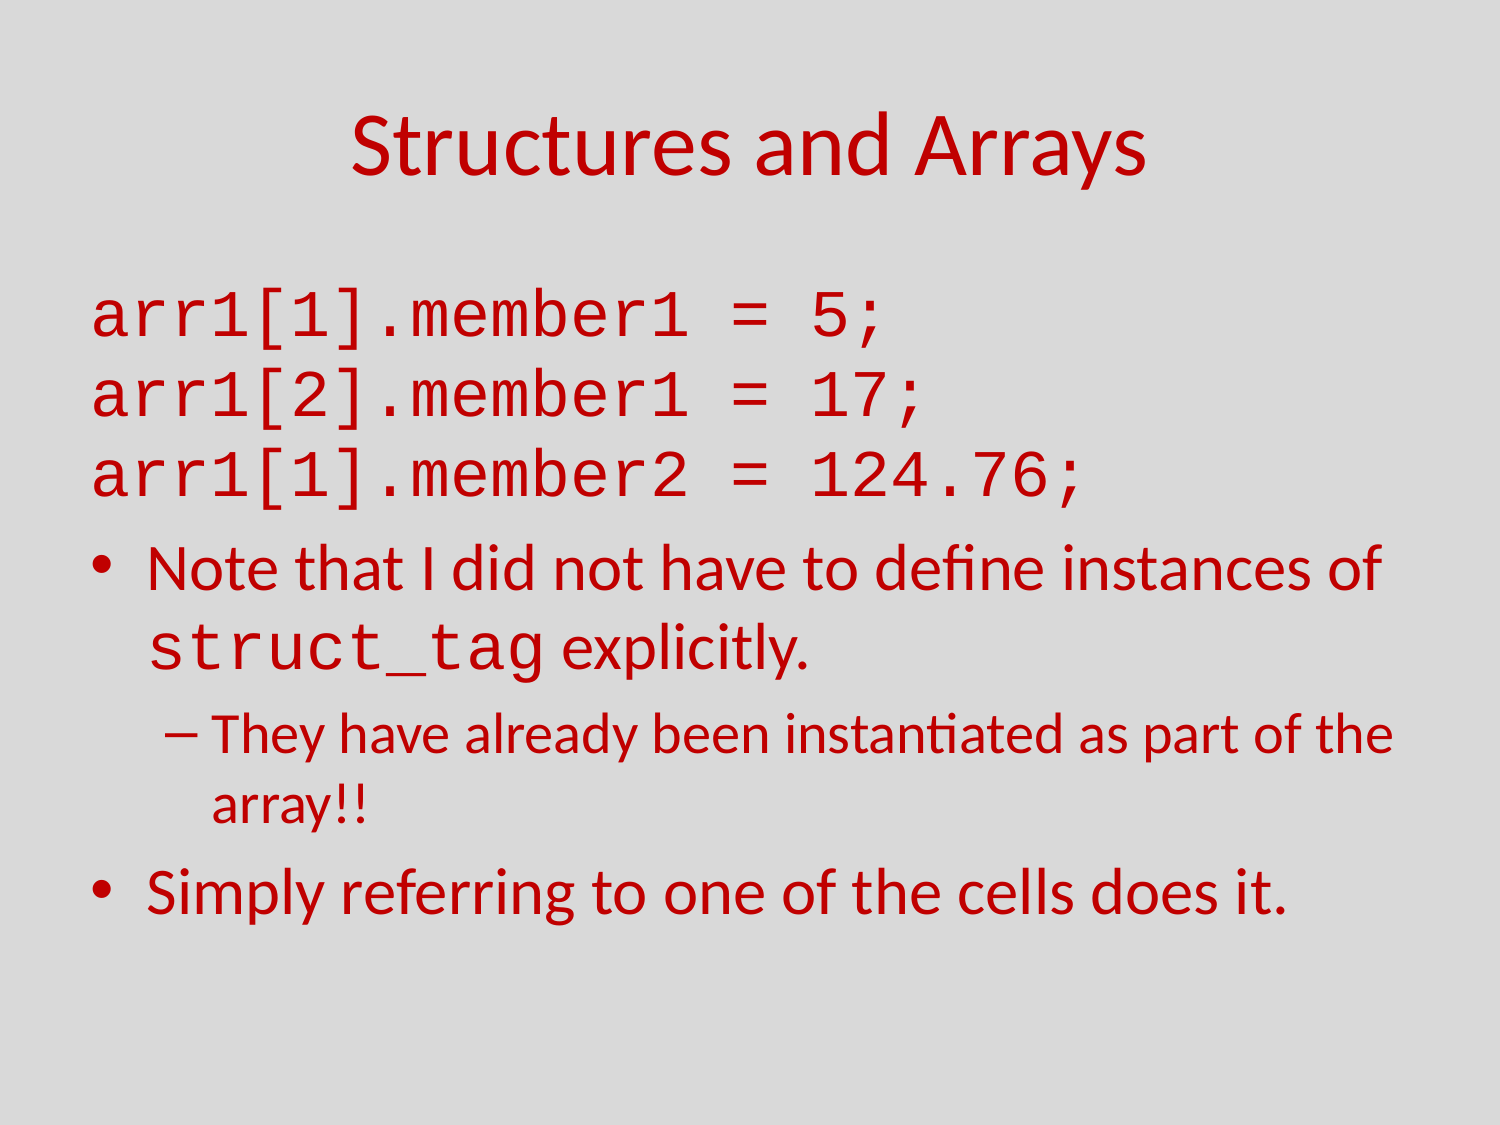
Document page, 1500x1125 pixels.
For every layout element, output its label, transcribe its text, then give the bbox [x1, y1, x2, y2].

title Structures and Arrays [75, 45, 1425, 233]
list arr1[1].member1 = 5; arr1[2].member1 = 17; arr1[1].member2 = 124.76; Note that I did not have to define instances of struct_tag explicitly. They have already been instantiated as part of the array!! Simply referring to one of the cells does it. [75, 262, 1425, 1005]
